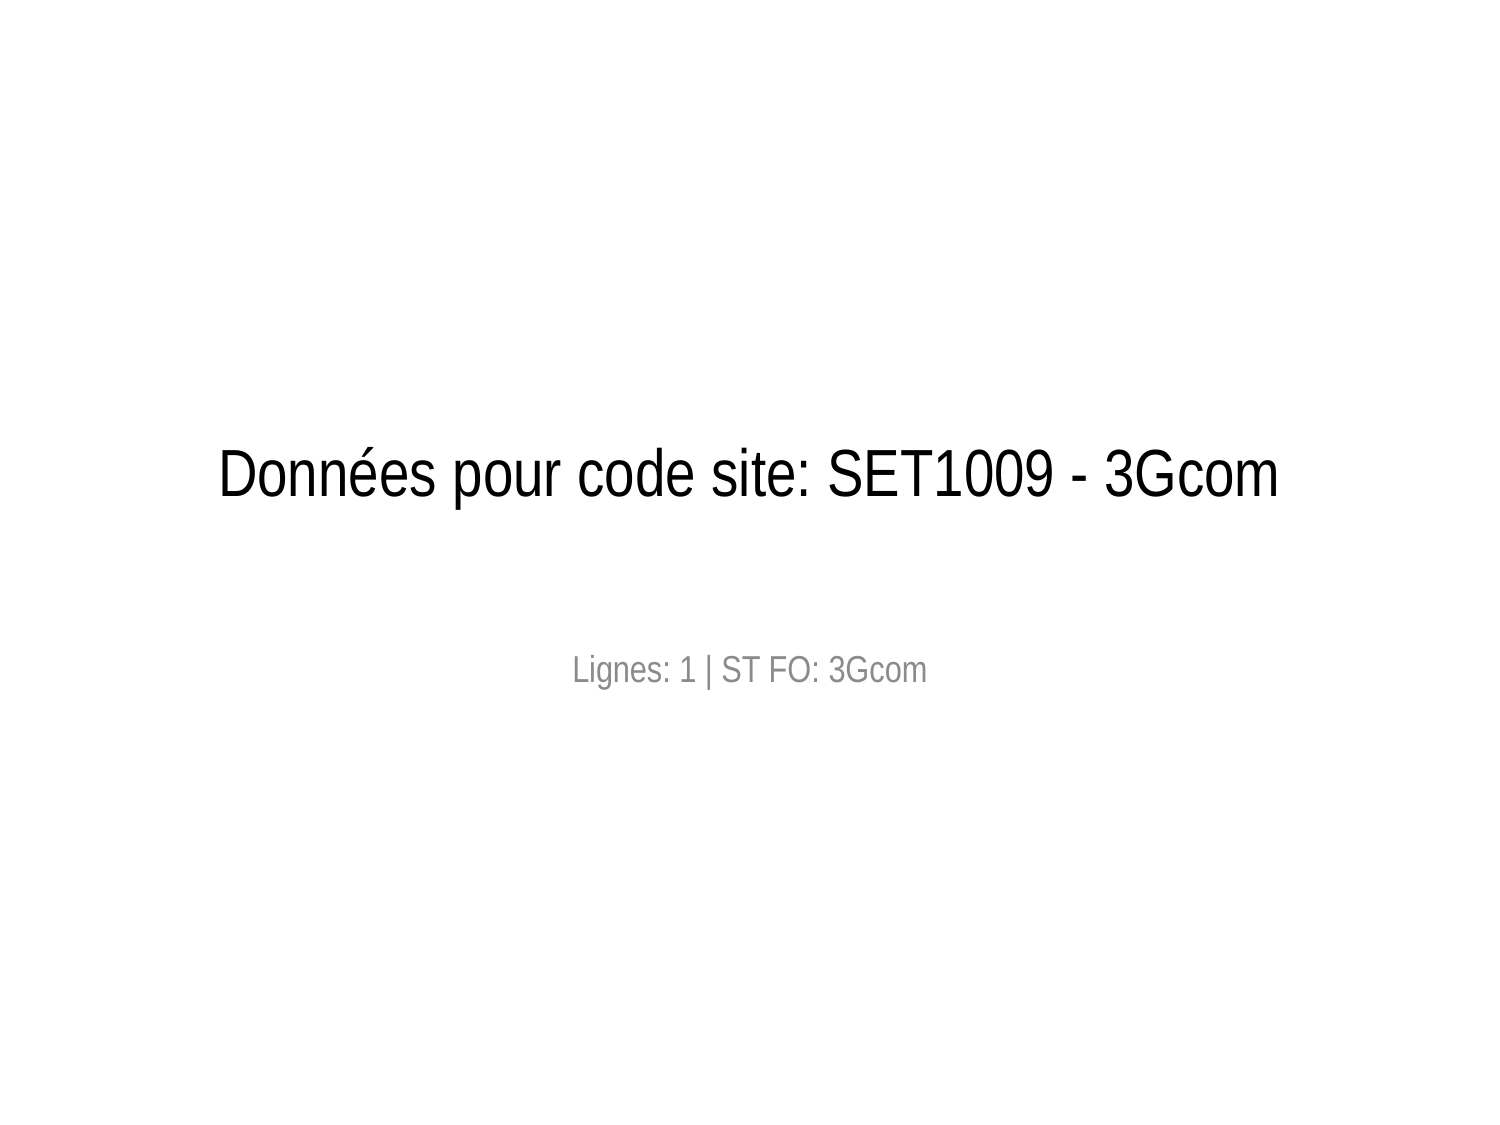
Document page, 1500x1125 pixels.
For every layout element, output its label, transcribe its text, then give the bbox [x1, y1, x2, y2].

subtitle Lignes: 1 | ST FO: 3Gcom [225, 637, 1275, 925]
title Données pour code site: SET1009 - 3Gcom [112, 349, 1388, 591]
